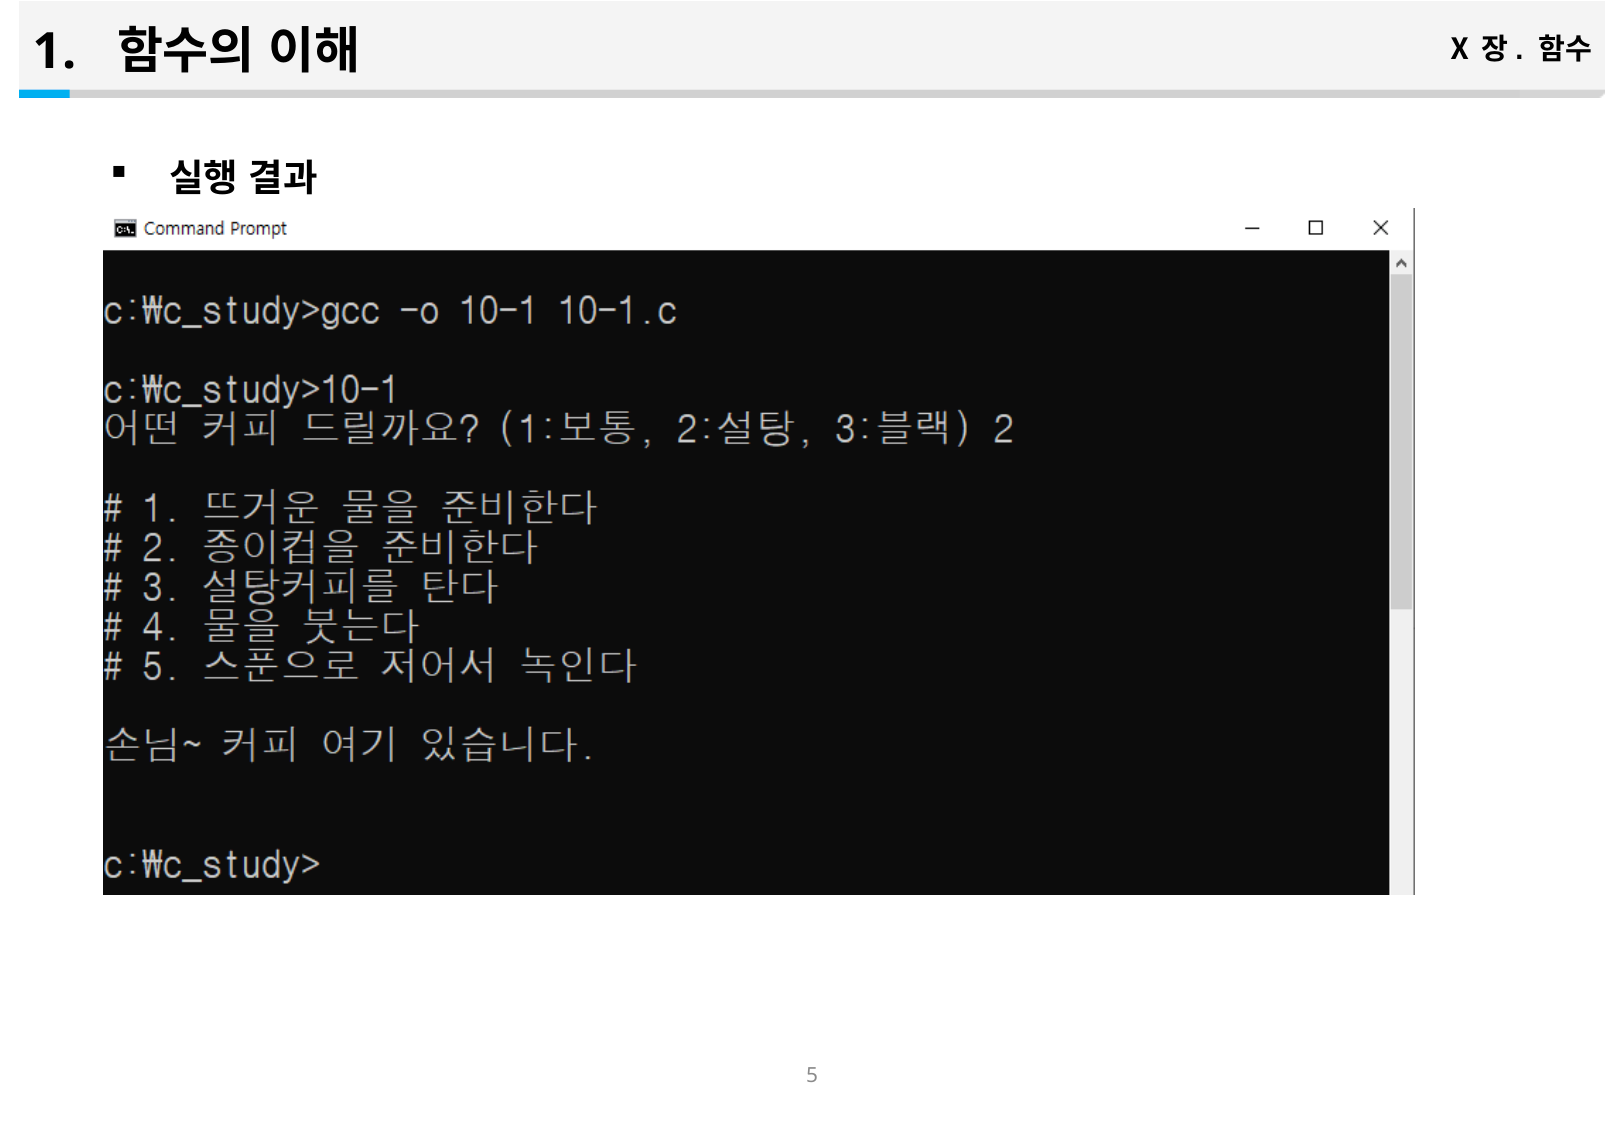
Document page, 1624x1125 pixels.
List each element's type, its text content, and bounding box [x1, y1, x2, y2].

picture [19, 1, 1605, 98]
picture [102, 207, 1415, 895]
text_box 실행 결과 [20, 124, 1602, 207]
text_box Ⅹ장. 함수 [1430, 22, 1608, 73]
slide_number 4 [622, 1045, 1002, 1106]
list 함수의 이해 [17, 11, 1167, 85]
